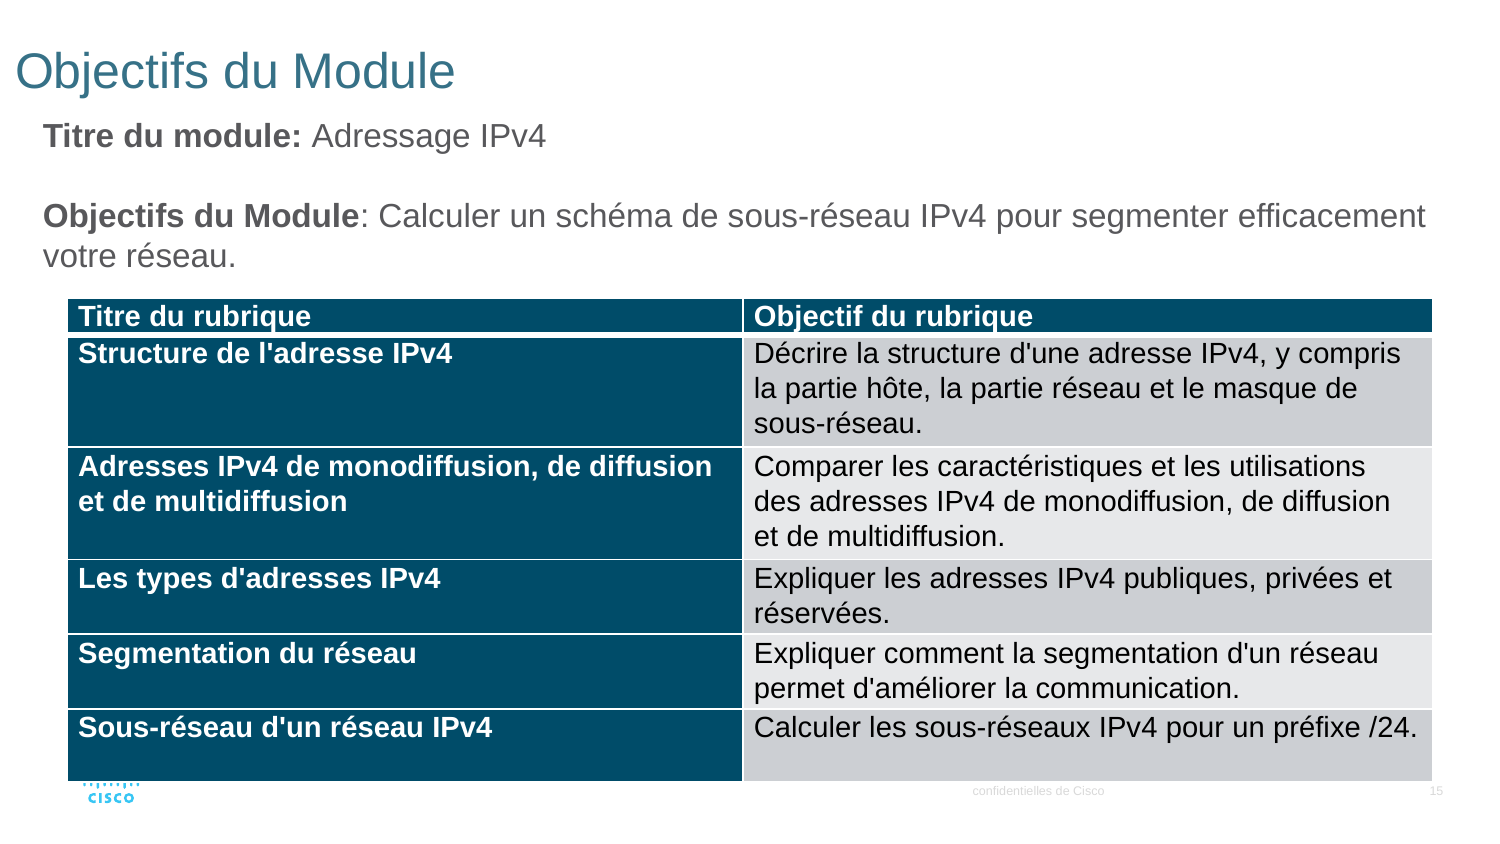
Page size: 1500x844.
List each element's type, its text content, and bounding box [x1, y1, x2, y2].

table_cell Adresses IPv4 de monodiffusion, de diffusion et de multidiffusion [68, 448, 742, 559]
table_cell Les types d'adresses IPv4 [68, 560, 742, 633]
table_header Objectif du rubrique [744, 299, 1432, 332]
table_cell Structure de l'adresse IPv4 [68, 338, 742, 446]
title Objectifs du Module [0, 6, 1500, 131]
text_box Titre du module: Adressage IPv4 Objectifs du Module: Calculer un schéma de sous-réseau IPv4 pour segmenter efficacement votre réseau. [27, 107, 1473, 282]
table_cell Segmentation du réseau [68, 635, 742, 708]
table_header Titre du rubrique [68, 299, 742, 332]
table_cell Comparer les caractéristiques et les utilisations des adresses IPv4 de monodiffusion, de diffusion et de multidiffusion. [744, 448, 1432, 559]
table_cell Expliquer les adresses IPv4 publiques, privées et réservées. [744, 560, 1432, 633]
table_cell Expliquer comment la segmentation d'un réseau permet d'améliorer la communication. [744, 635, 1432, 708]
table_cell Décrire la structure d'une adresse IPv4, y compris la partie hôte, la partie réseau et le masque de sous-réseau. [744, 338, 1432, 446]
table_cell Sous-réseau d'un réseau IPv4 [68, 710, 742, 781]
table_cell Calculer les sous-réseaux IPv4 pour un préfixe /24. [744, 710, 1432, 781]
